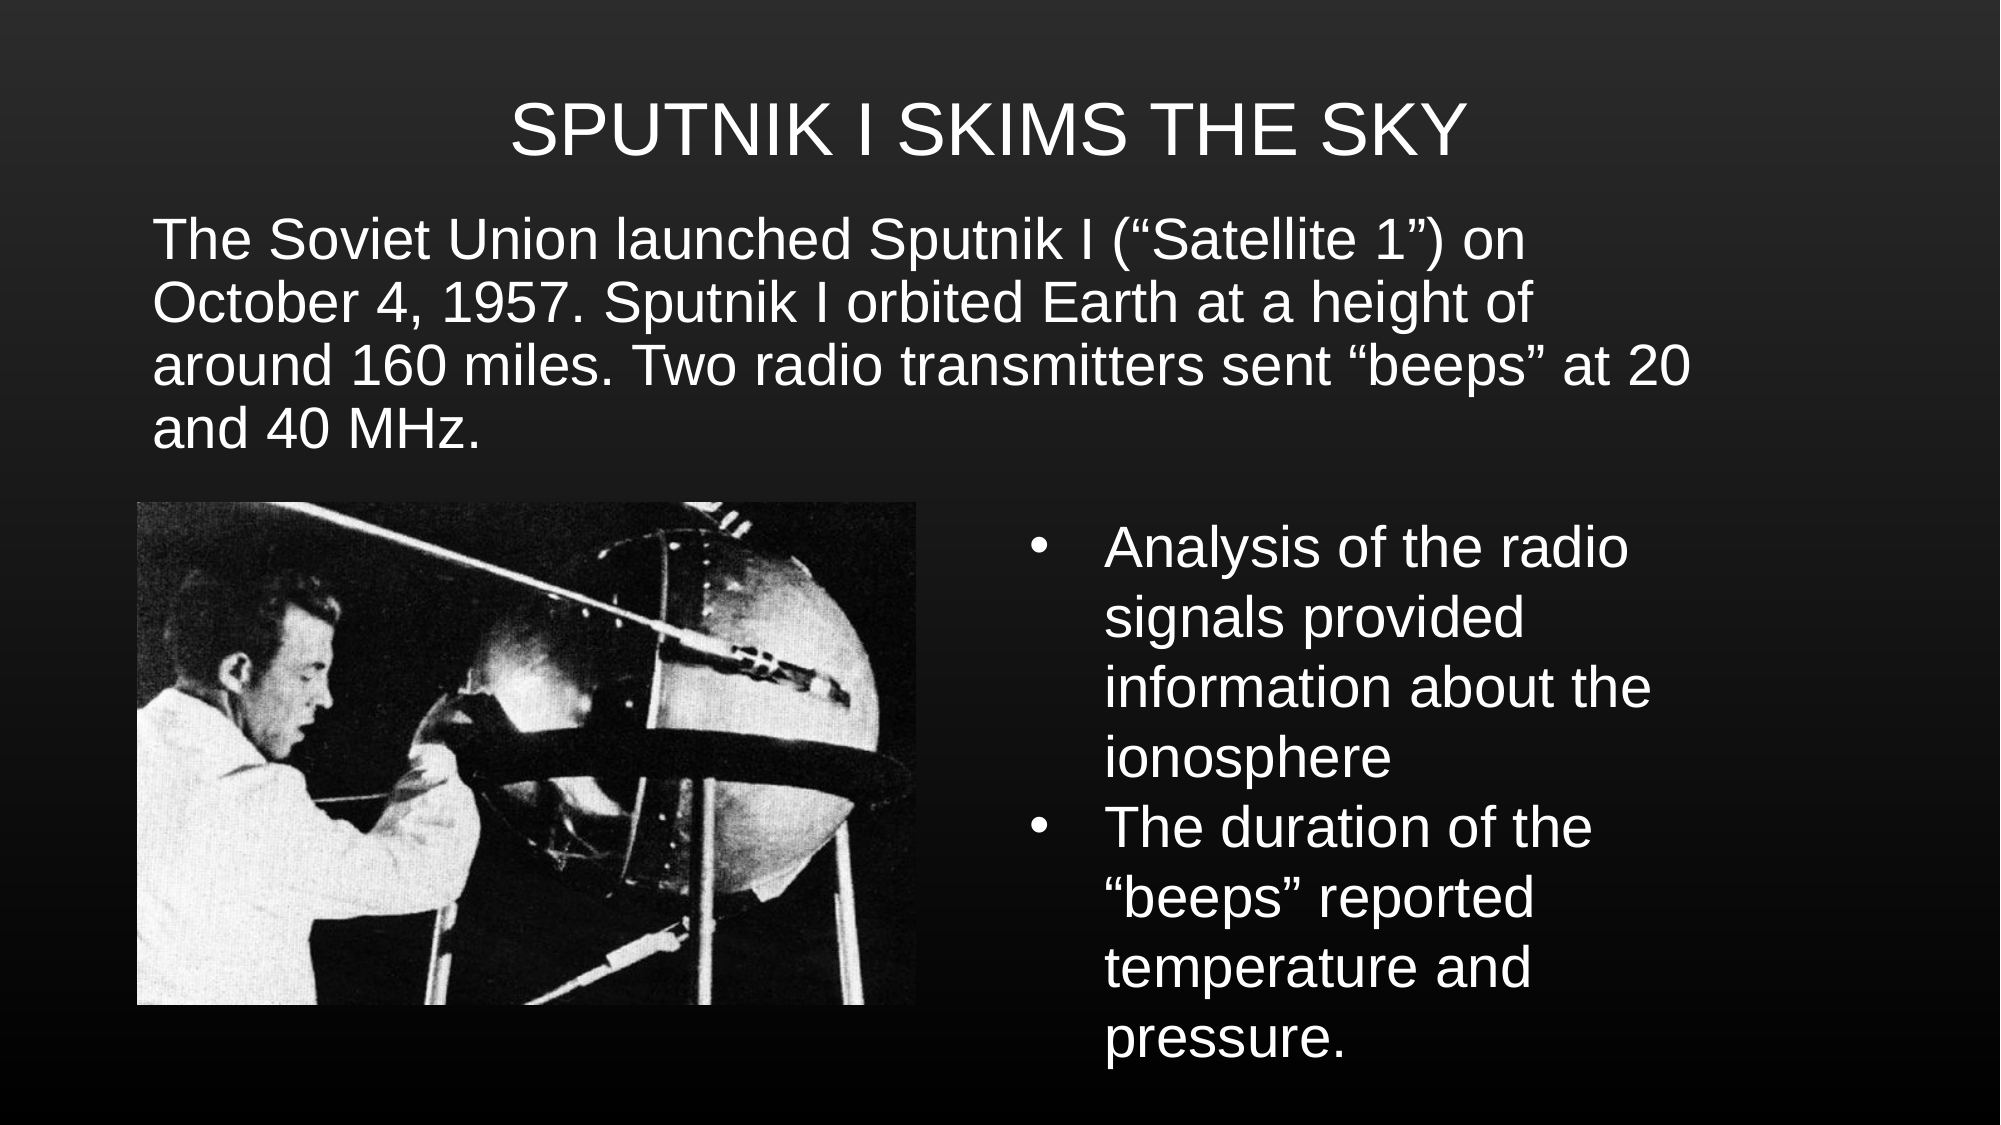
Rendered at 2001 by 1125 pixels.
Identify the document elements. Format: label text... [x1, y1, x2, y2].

picture [137, 502, 916, 1005]
title SPUTNIK I SKIMS THE SKY [137, 59, 1863, 203]
list The Soviet Union launched Sputnik I (“Satellite 1”) on October 4, 1957. Sputnik I orbited Earth at a height of around 160 miles. Two radio transmitters sent “beeps” at 20 and 40 MHz. [137, 202, 1744, 503]
text_box Analysis of the radio signals provided information about the ionosphere The duration of the “beeps” reported temperature and pressure. [1014, 502, 1743, 1077]
